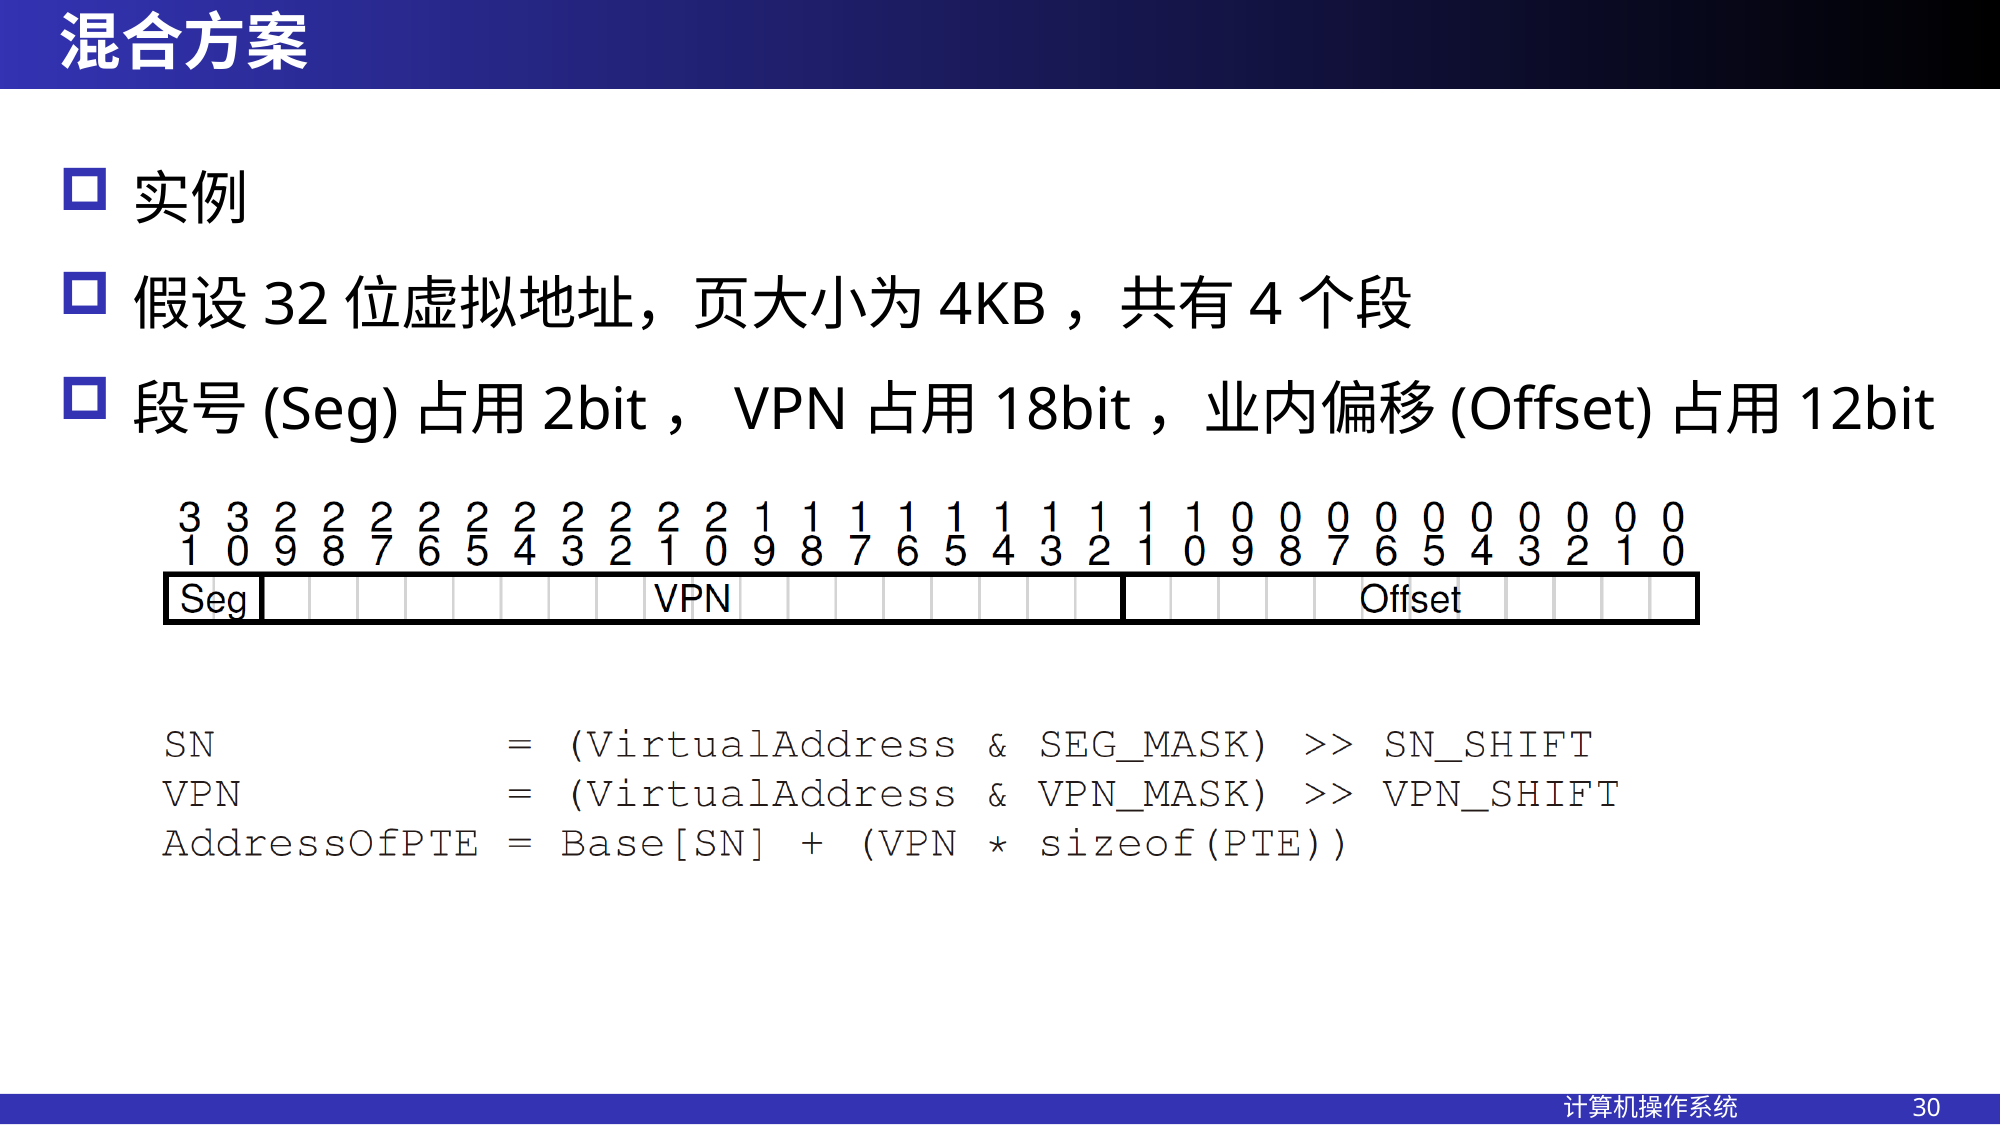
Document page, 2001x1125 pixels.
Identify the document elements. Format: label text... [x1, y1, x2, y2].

picture [133, 696, 1646, 882]
list 实例 假设32位虚拟地址，页大小为4KB，共有4个段 段号(Seg)占用2bit，VPN占用18bit，业内偏移(Offset)占用12bit [0, 88, 2000, 1093]
picture [120, 481, 1736, 644]
slide_number 计算机操作系统 30 [0, 1093, 2000, 1125]
title 混合方案 [0, 0, 2000, 88]
